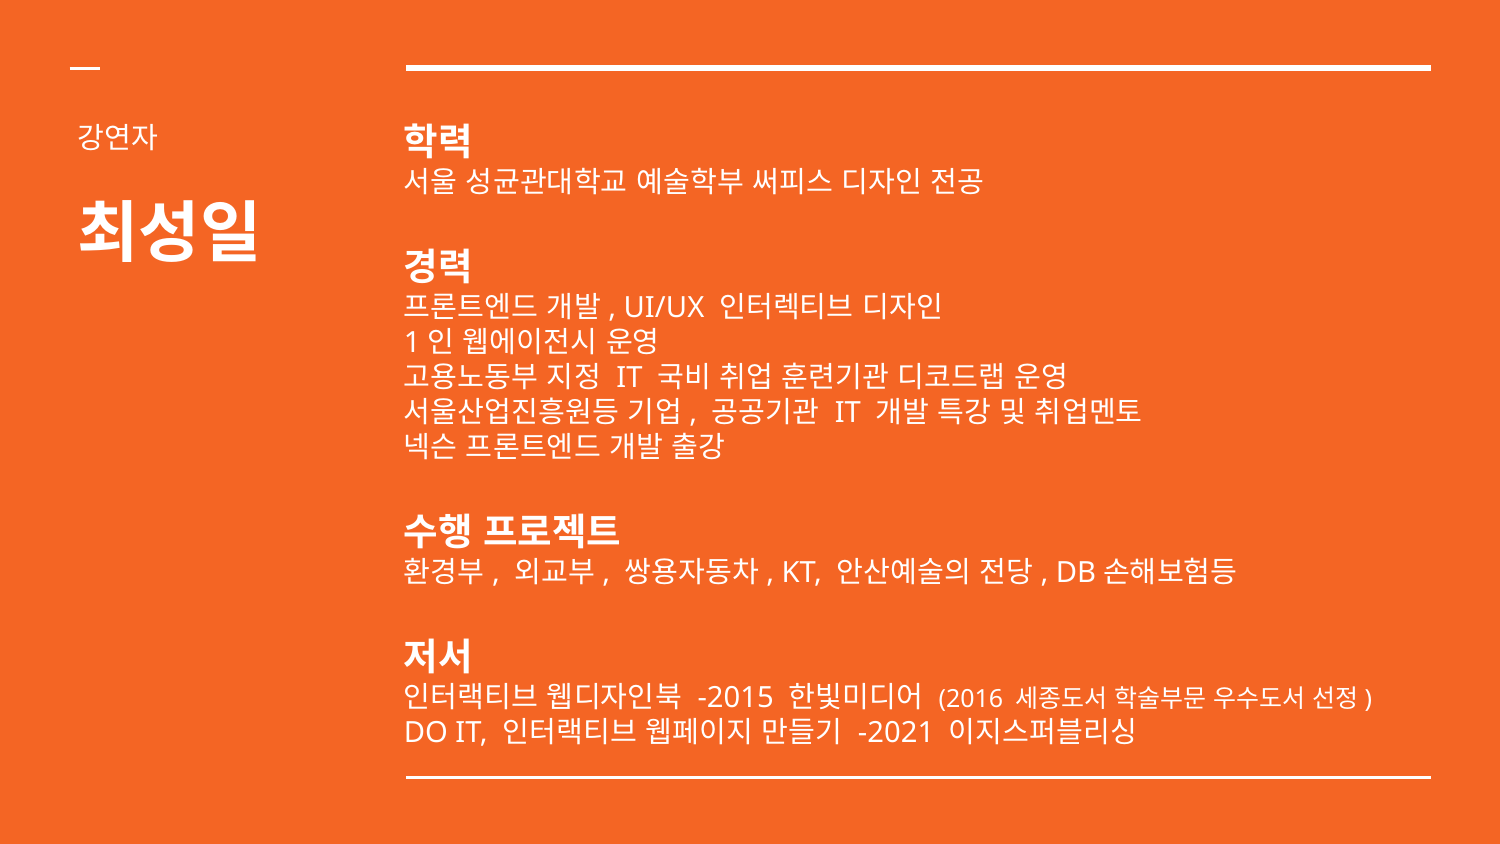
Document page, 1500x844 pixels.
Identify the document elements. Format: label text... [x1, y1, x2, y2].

title 학력 서울 성균관대학교 예술학부 써피스 디자인 전공 경력 프론트엔드 개발, UI/UX 인터렉티브 디자인 1인 웹에이전시 운영 고용노동부 지정 IT 국비 취업 훈련기관 디코드랩 운영 서울산업진흥원등 기업, 공공기관 IT 개발 특강 및 취업멘토 넥슨 프론트엔드 개발 출강 수행 프로젝트 환경부, 외교부, 쌍용자동차, KT, 안산예술의 전당, DB손해보험등 저서 인터랙티브 웹디자인북 -2015 한빛미디어 (2016 세종도서 학술부문 우수도서 선정) DO IT, 인터랙티브 웹페이지 만들기 -2021 이지스퍼블리싱 [389, 103, 1428, 747]
text_box 강연자 최성일 [62, 112, 309, 277]
